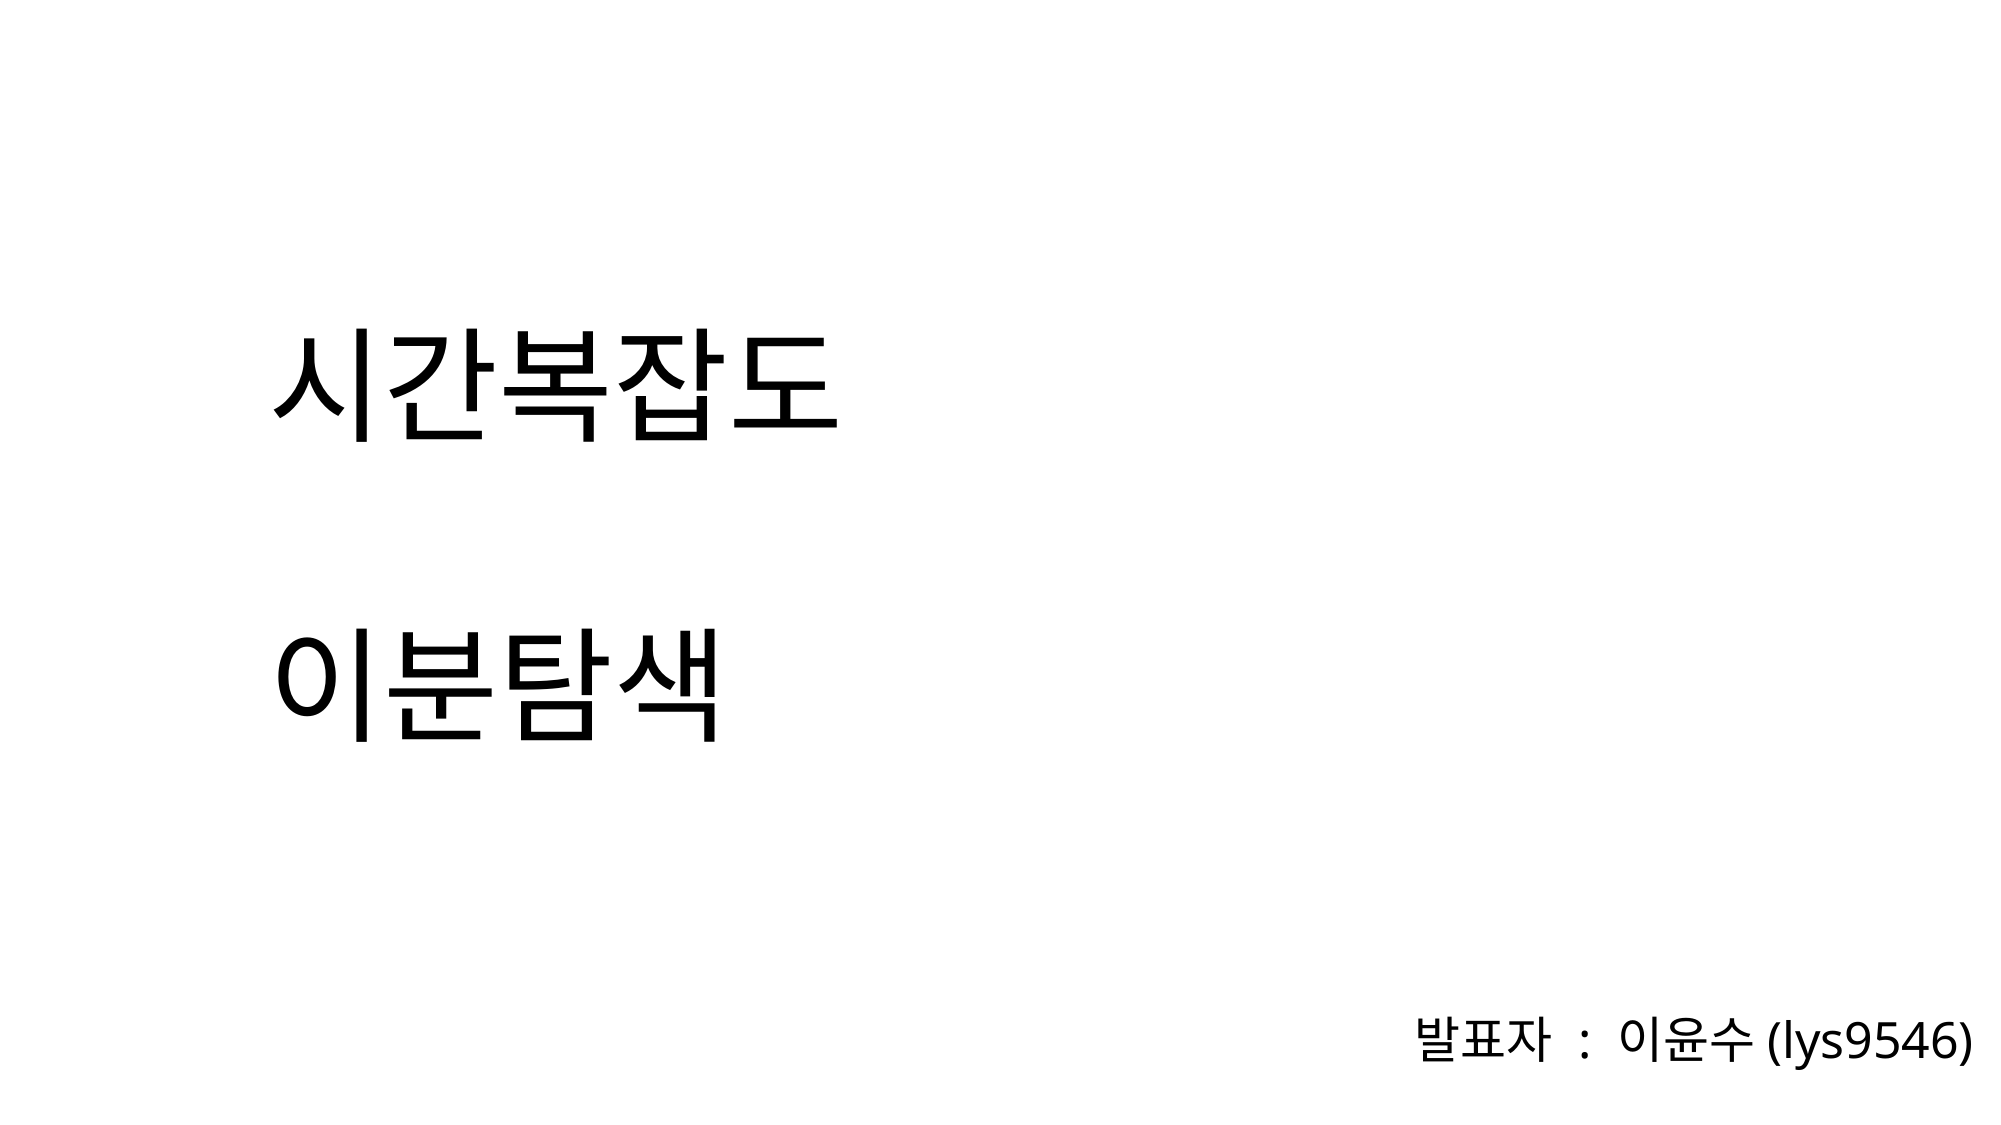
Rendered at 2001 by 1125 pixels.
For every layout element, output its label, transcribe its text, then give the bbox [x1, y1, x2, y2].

text_box 발표자 : 이윤수(lys9546) [1399, 1001, 2000, 1076]
text_box 시간복잡도 이분탐색 [253, 299, 1425, 765]
